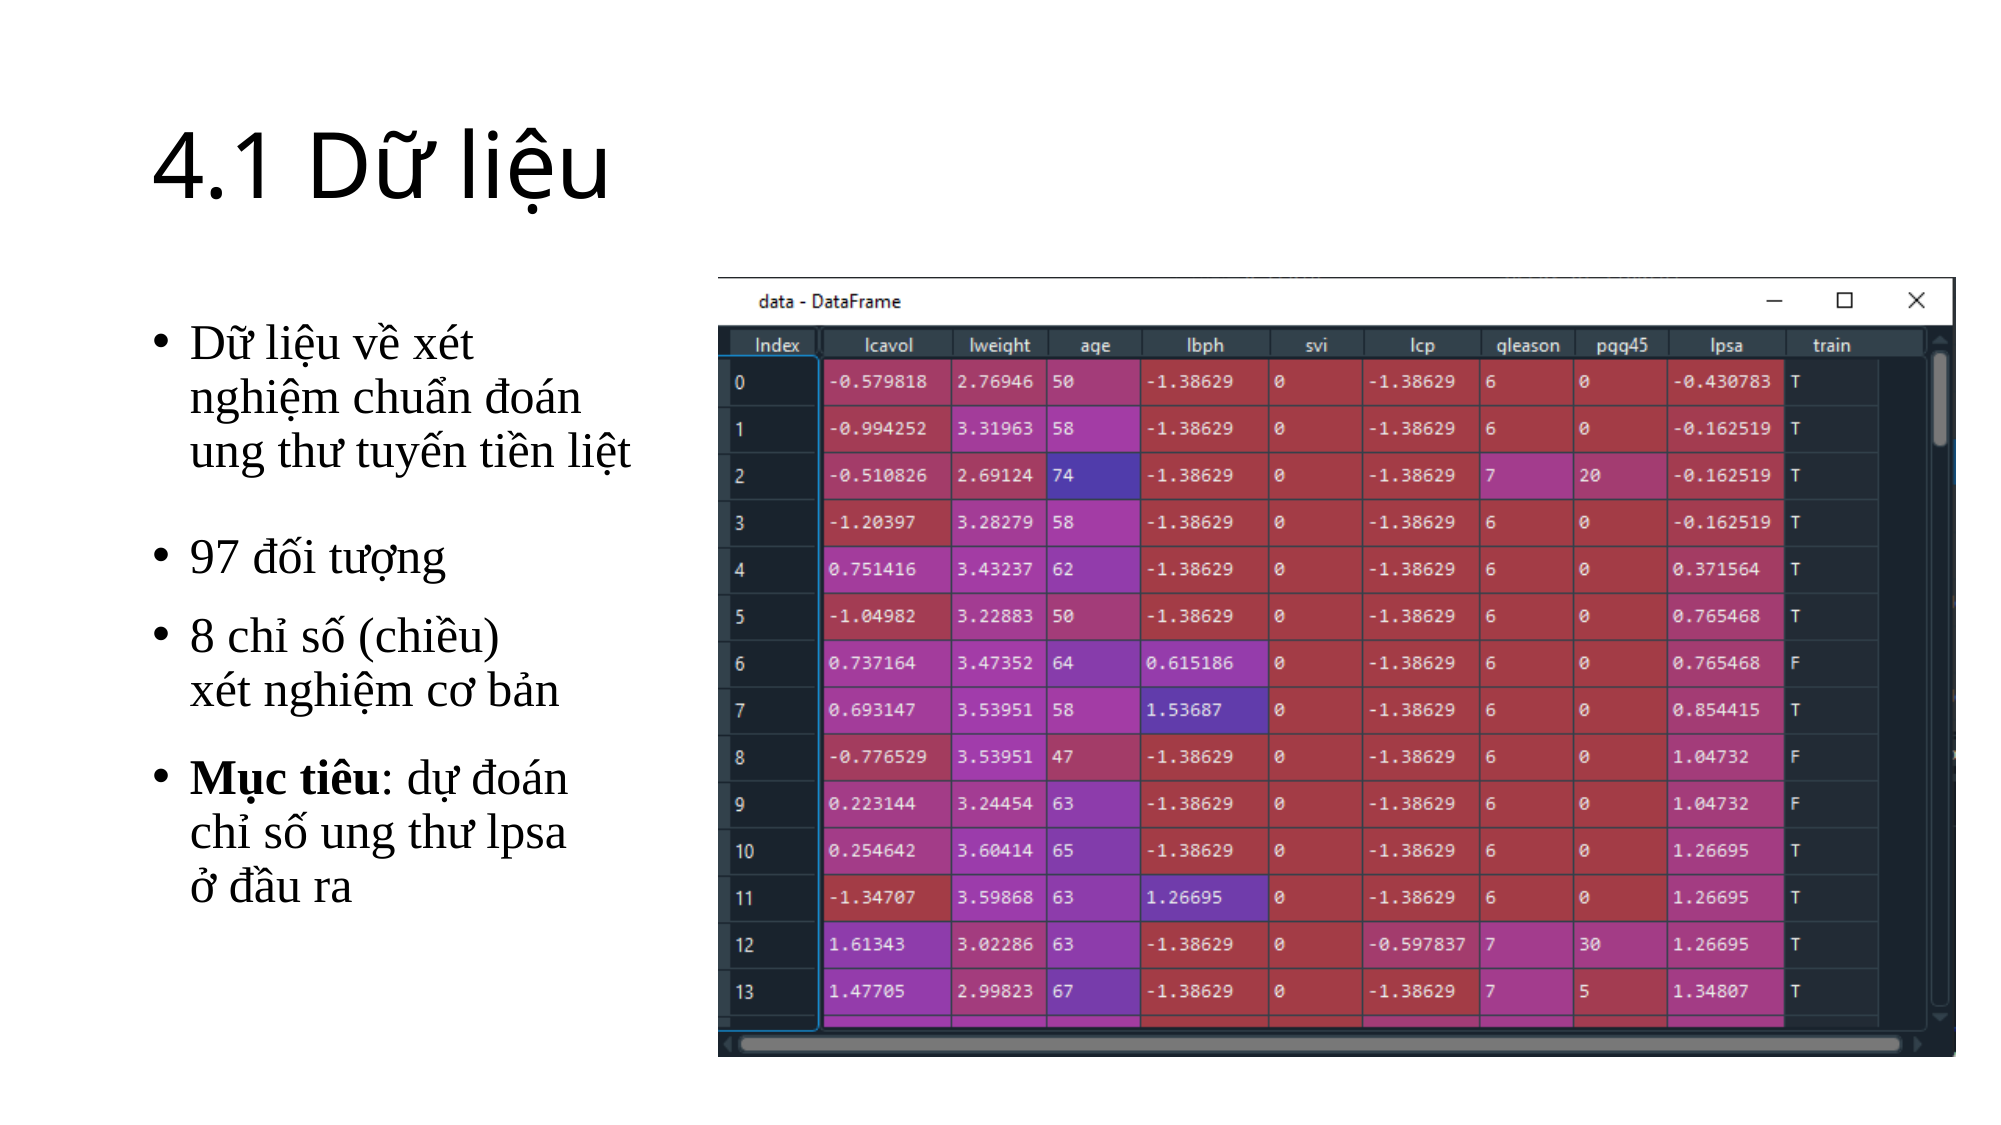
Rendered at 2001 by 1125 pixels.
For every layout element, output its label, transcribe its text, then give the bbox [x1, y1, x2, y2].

text_box Dữ liệu về xét nghiệm chuẩn đoán ung thư tuyến tiền liệt [137, 308, 648, 523]
picture [718, 277, 1956, 1058]
text_box 97 đối tượng [137, 523, 540, 601]
text_box 8 chỉ số (chiều) xét nghiệm cơ bản [137, 601, 576, 743]
text_box Mục tiêu: dự đoán chỉ số ung thư lpsa ở đầu ra [137, 743, 614, 937]
title 4.1 Dữ liệu [137, 59, 1863, 278]
